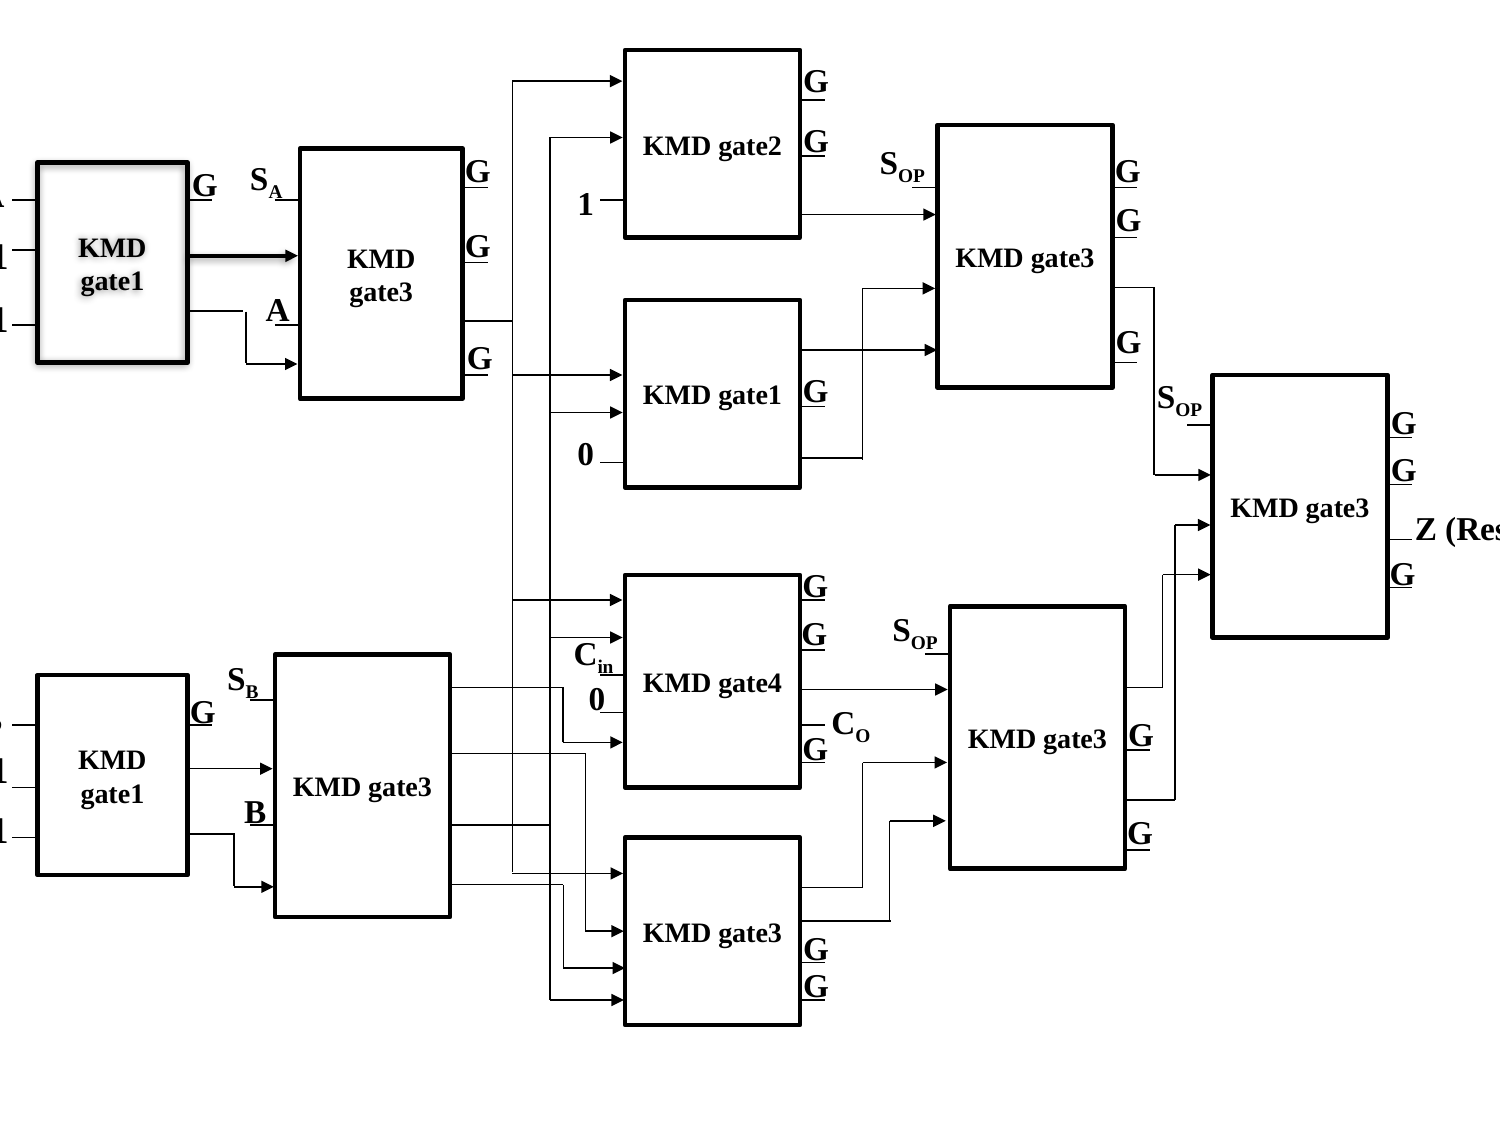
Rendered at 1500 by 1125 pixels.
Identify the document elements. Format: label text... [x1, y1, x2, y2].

list KMD gate3 [298, 147, 444, 401]
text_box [0, 649, 444, 969]
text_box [0, 149, 311, 365]
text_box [449, 49, 1500, 1026]
